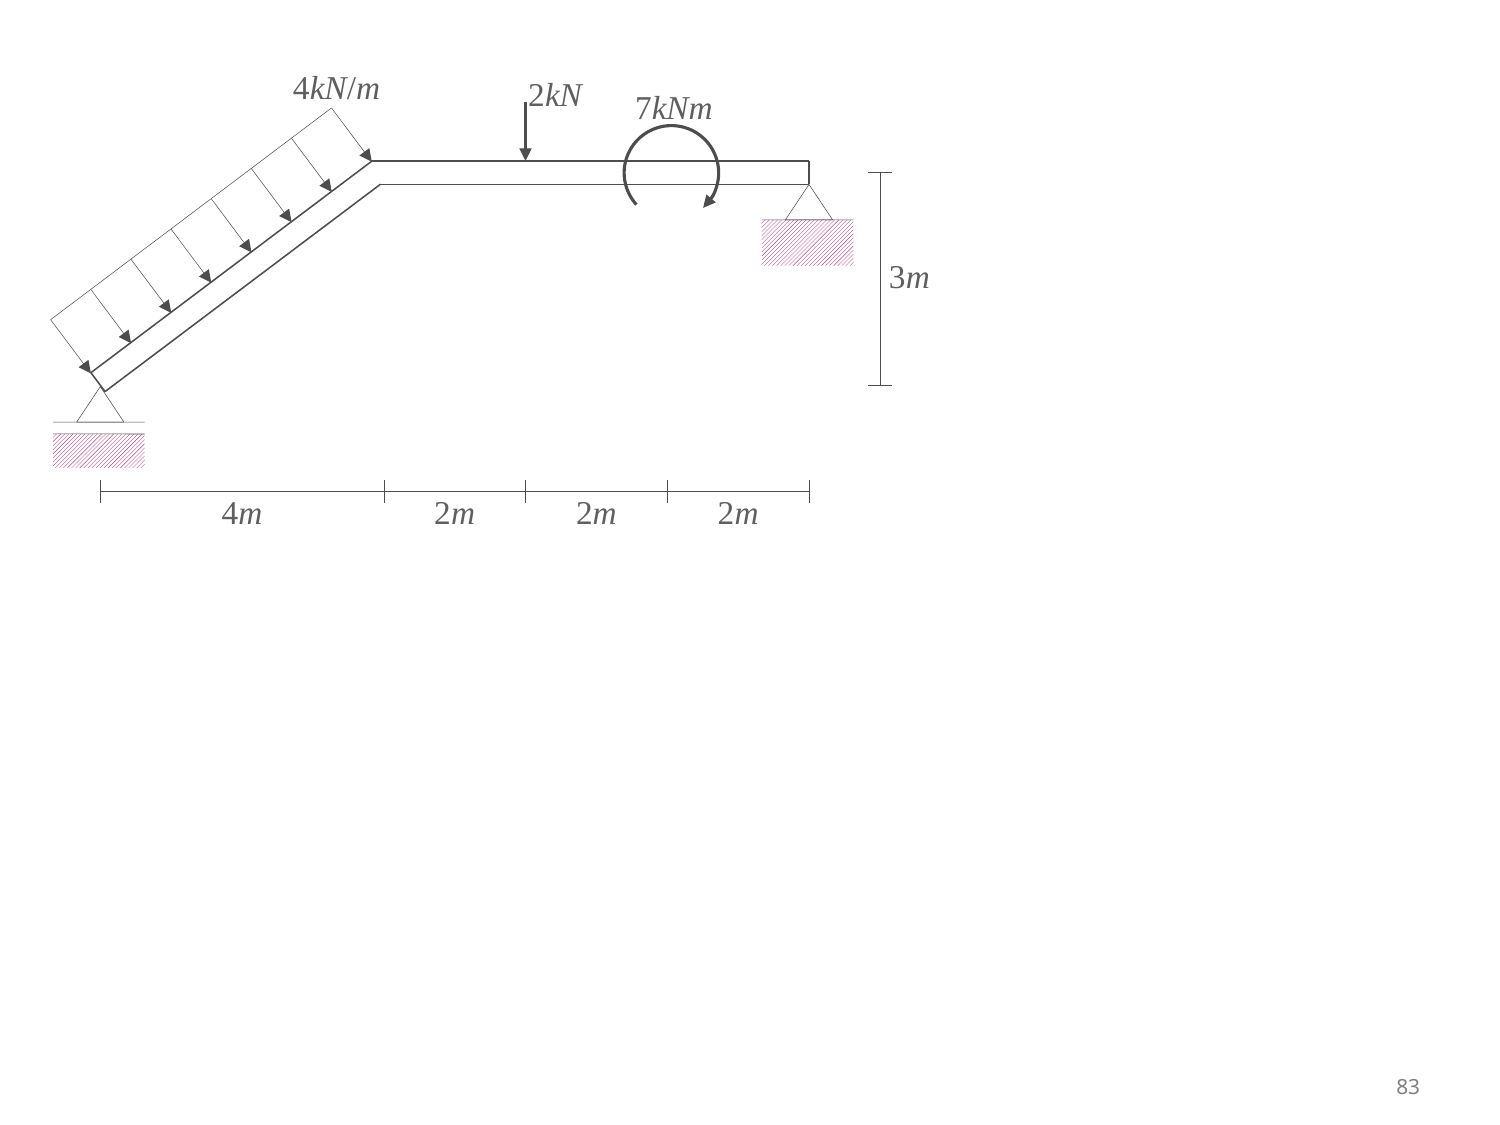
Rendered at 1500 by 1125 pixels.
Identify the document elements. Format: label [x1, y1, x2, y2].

text_box [35, 66, 940, 533]
